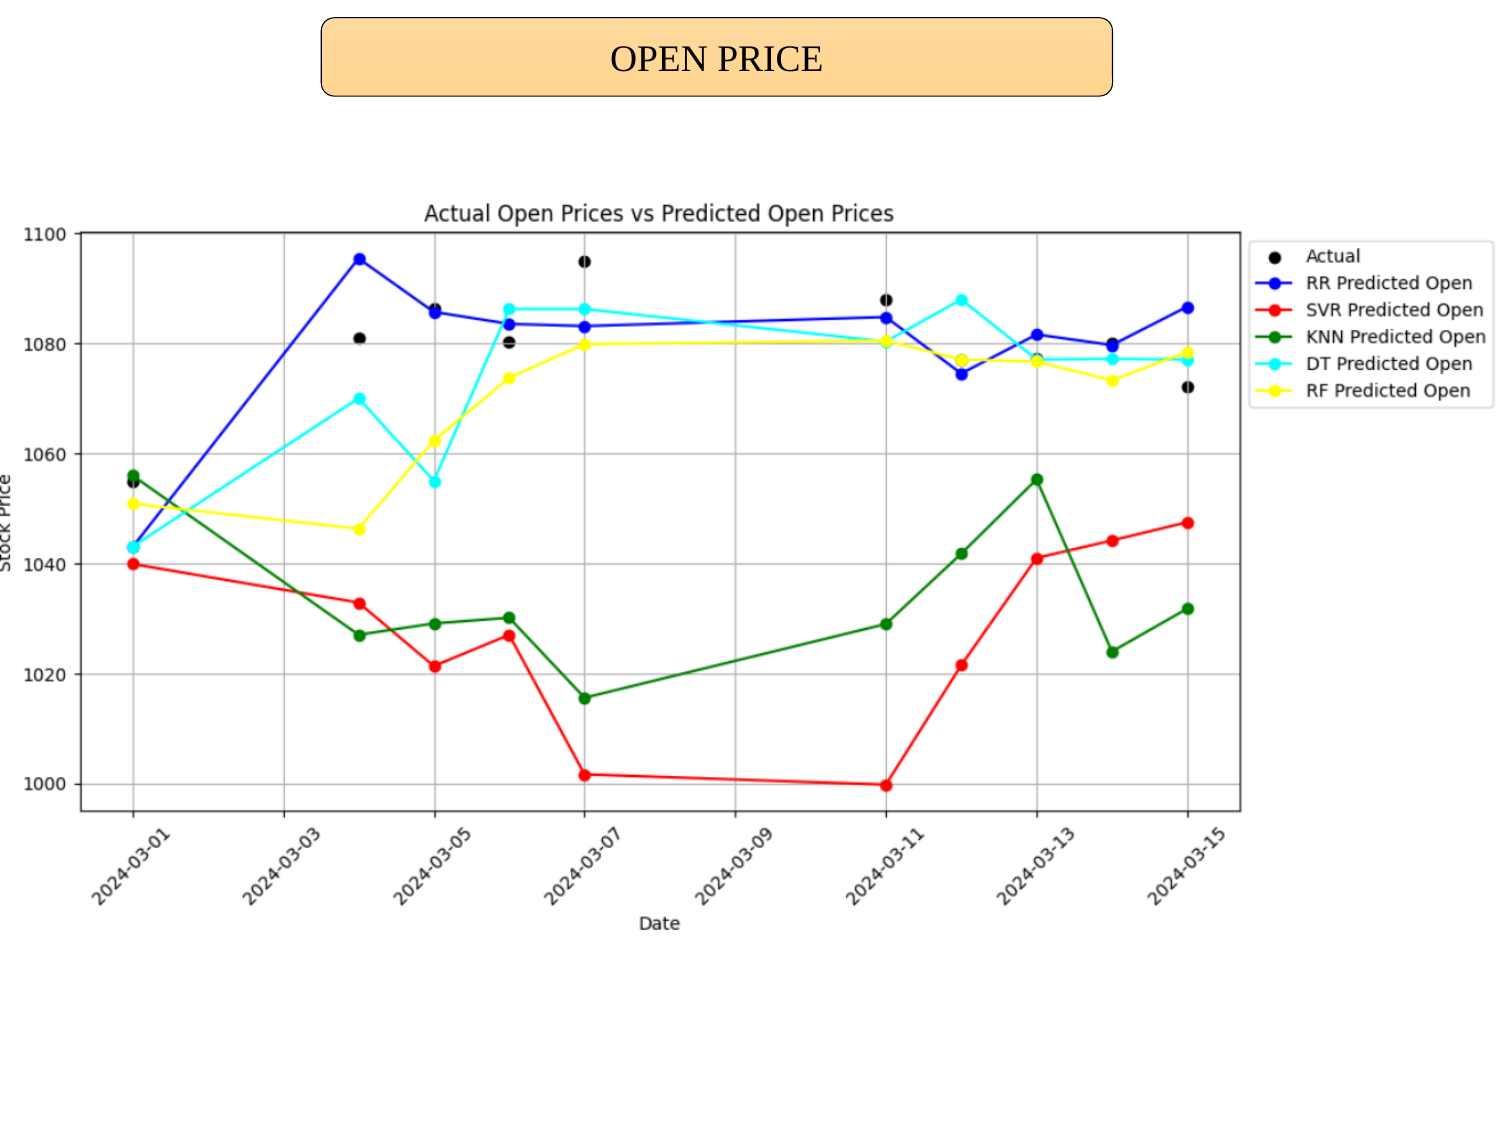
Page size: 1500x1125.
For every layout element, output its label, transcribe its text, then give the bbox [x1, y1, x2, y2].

picture [0, 183, 1500, 942]
text_box OPEN PRICE [320, 17, 1114, 97]
